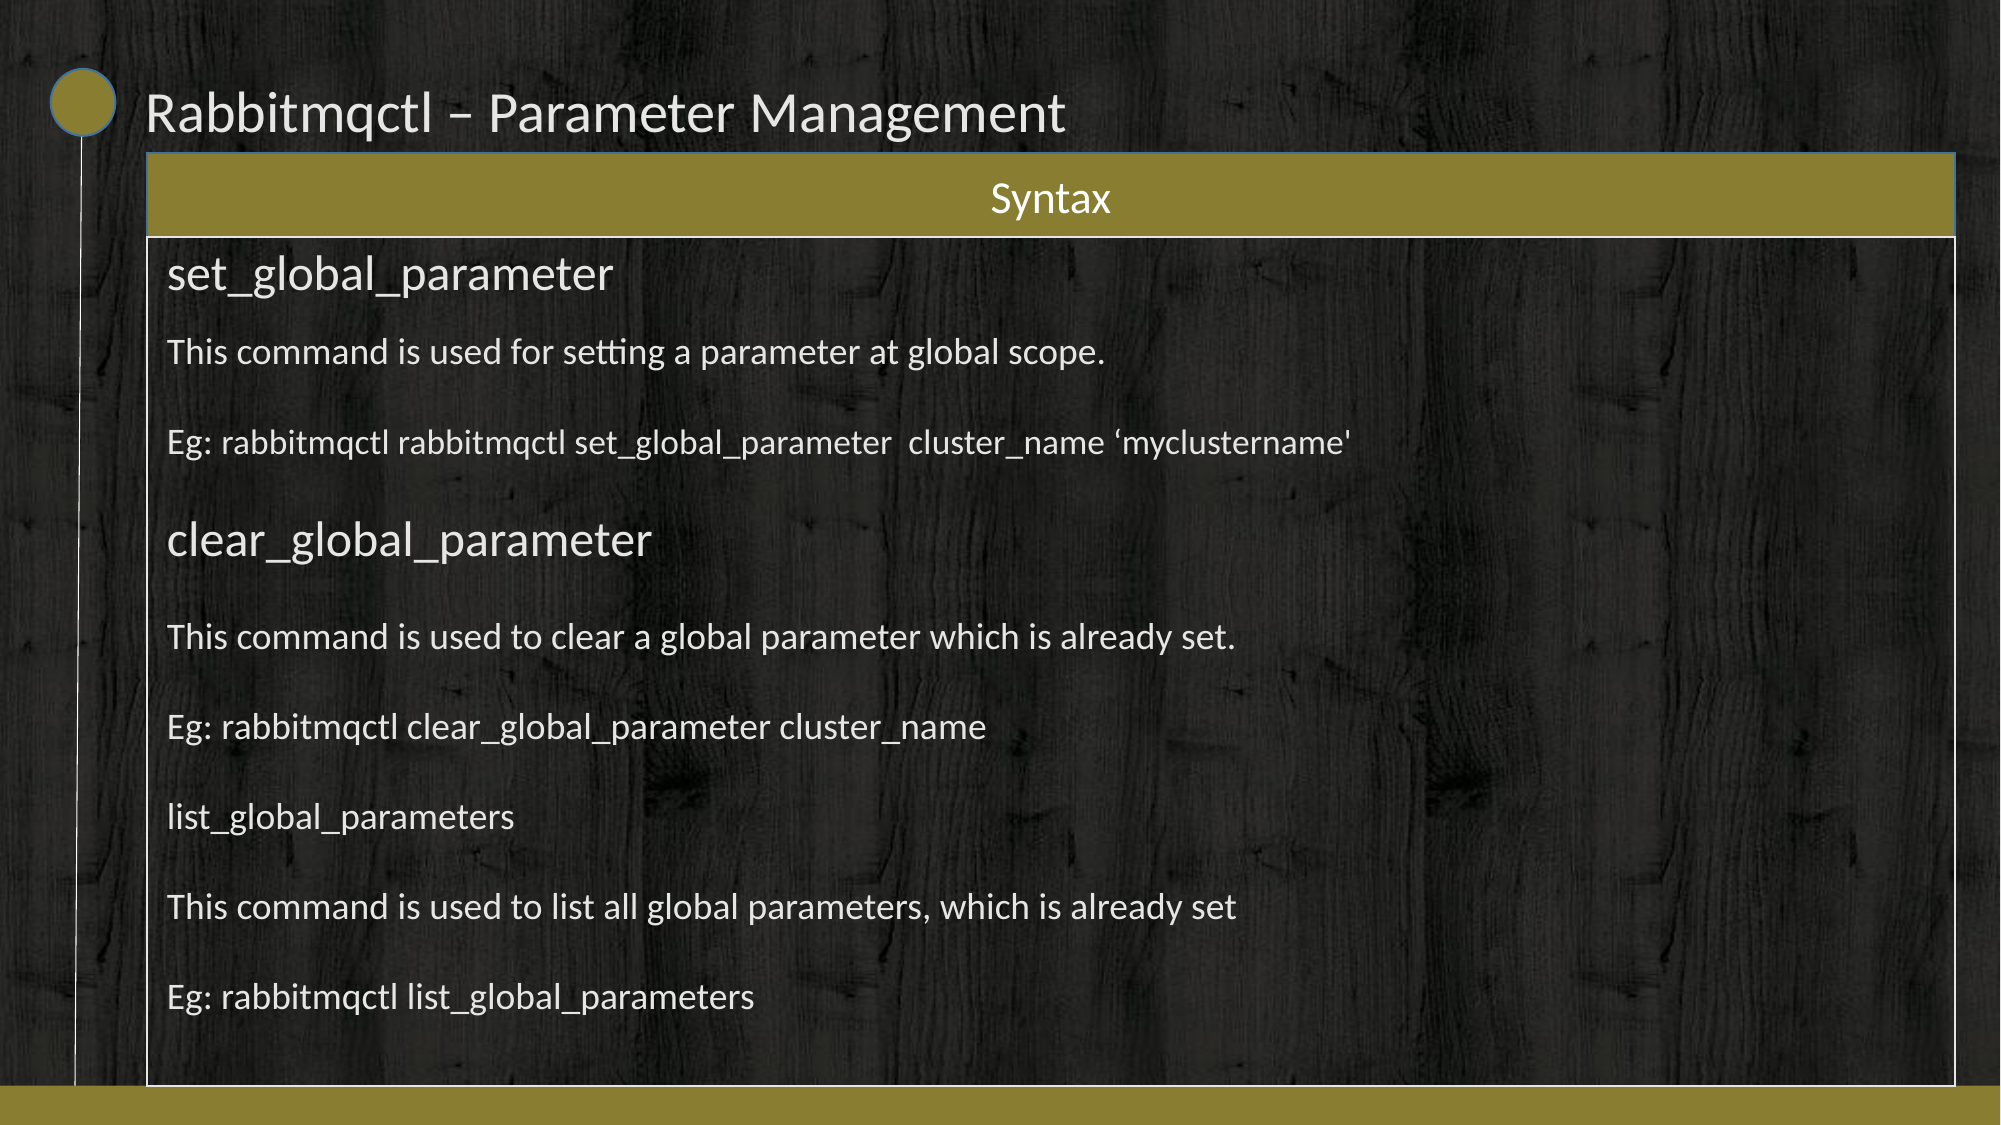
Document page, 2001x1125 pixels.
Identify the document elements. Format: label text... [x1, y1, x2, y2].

text_box [0, 1085, 2000, 1125]
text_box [146, 152, 1961, 1086]
text_box [49, 67, 117, 137]
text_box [74, 127, 82, 1086]
picture [0, 0, 2001, 1125]
text_box Rabbitmqctl – Parameter Management [131, 67, 1793, 152]
